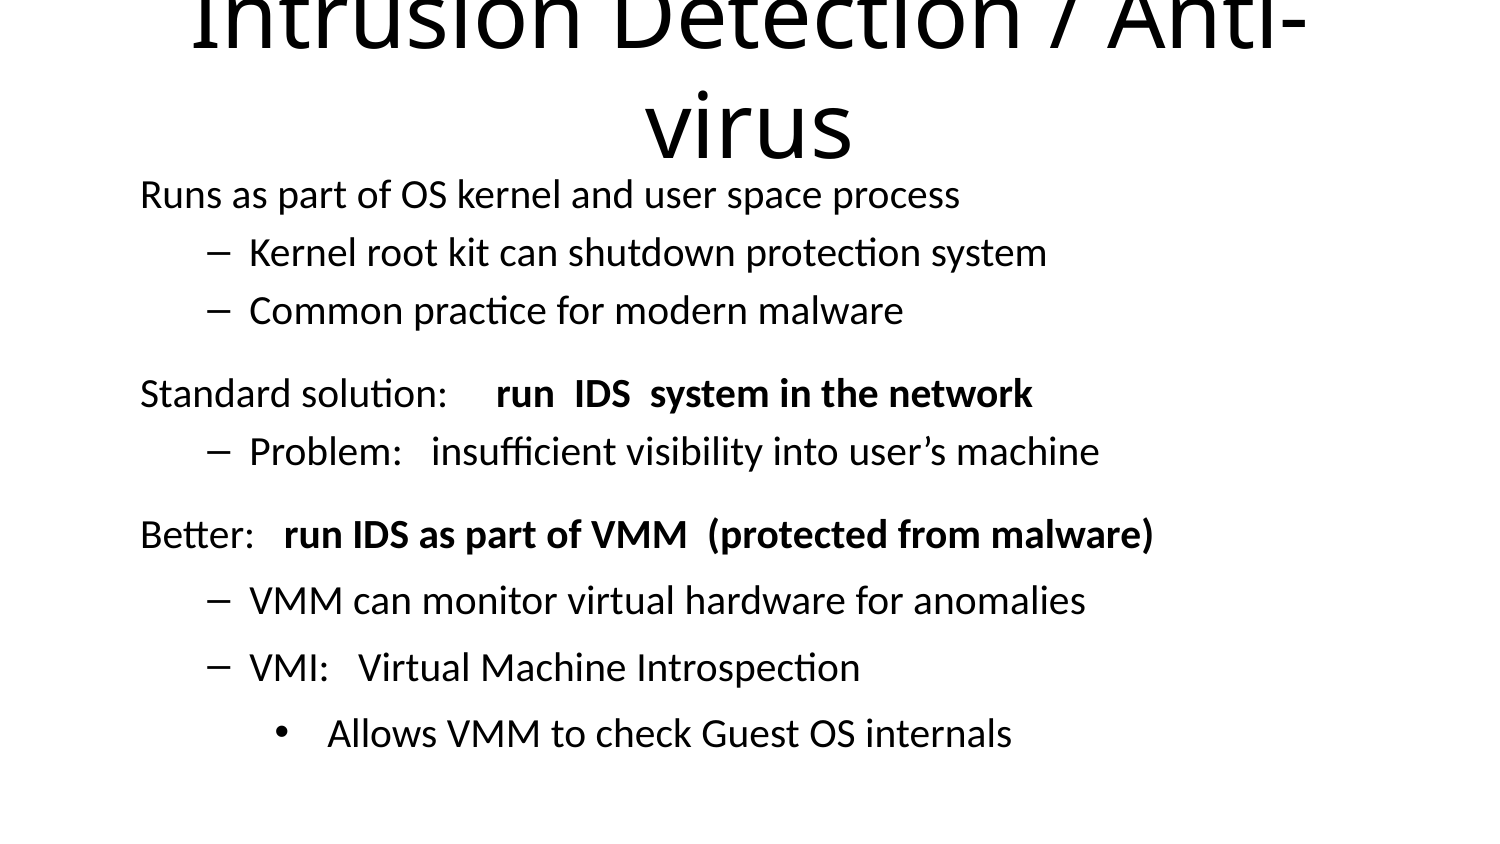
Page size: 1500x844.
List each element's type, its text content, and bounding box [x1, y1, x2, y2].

list Runs as part of OS kernel and user space process Kernel root kit can shutdown protection system Common practice for modern malware Standard solution: run IDS system in the network Problem: insufficient visibility into user’s machine Better: run IDS as part of VMM (protected from malware) VMM can monitor virtual hardware for anomalies VMI: Virtual Machine Introspection Allows VMM to check Guest OS internals [125, 159, 1425, 769]
title Intrusion Detection / Anti-virus [75, 0, 1425, 138]
